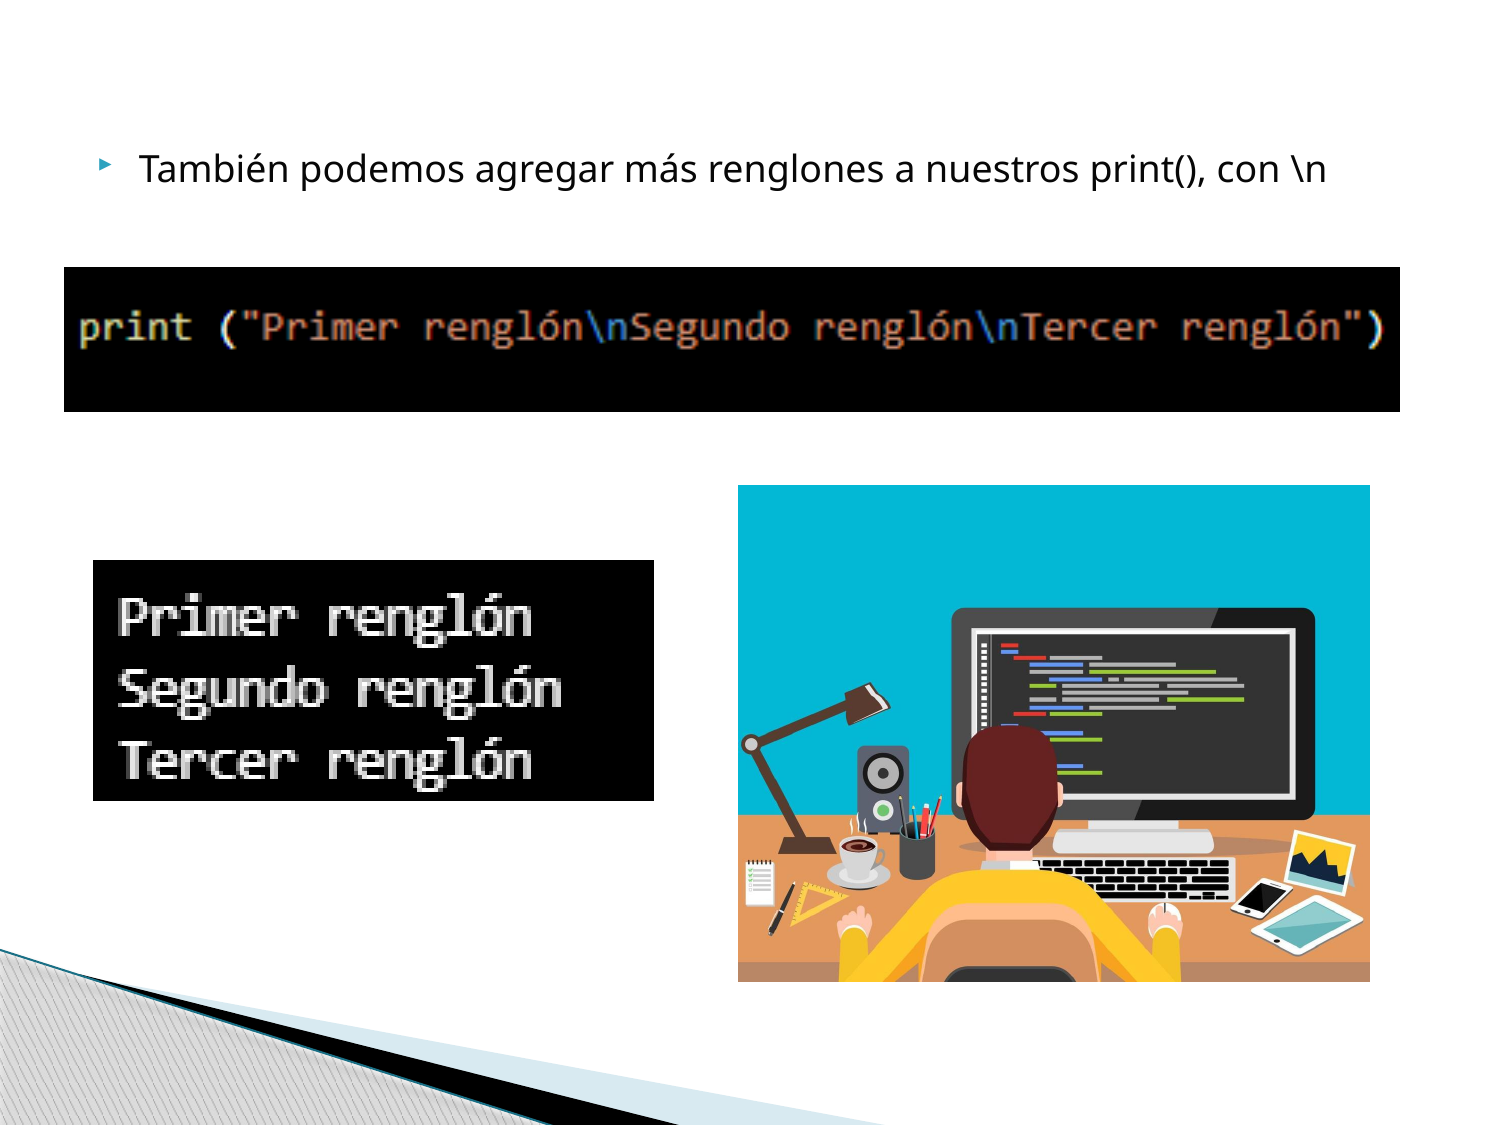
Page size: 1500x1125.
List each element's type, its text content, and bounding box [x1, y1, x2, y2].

picture [64, 266, 1400, 412]
list También podemos agregar más renglones a nuestros print(), con \n [64, 137, 1415, 220]
picture [737, 485, 1370, 983]
picture [92, 560, 655, 802]
